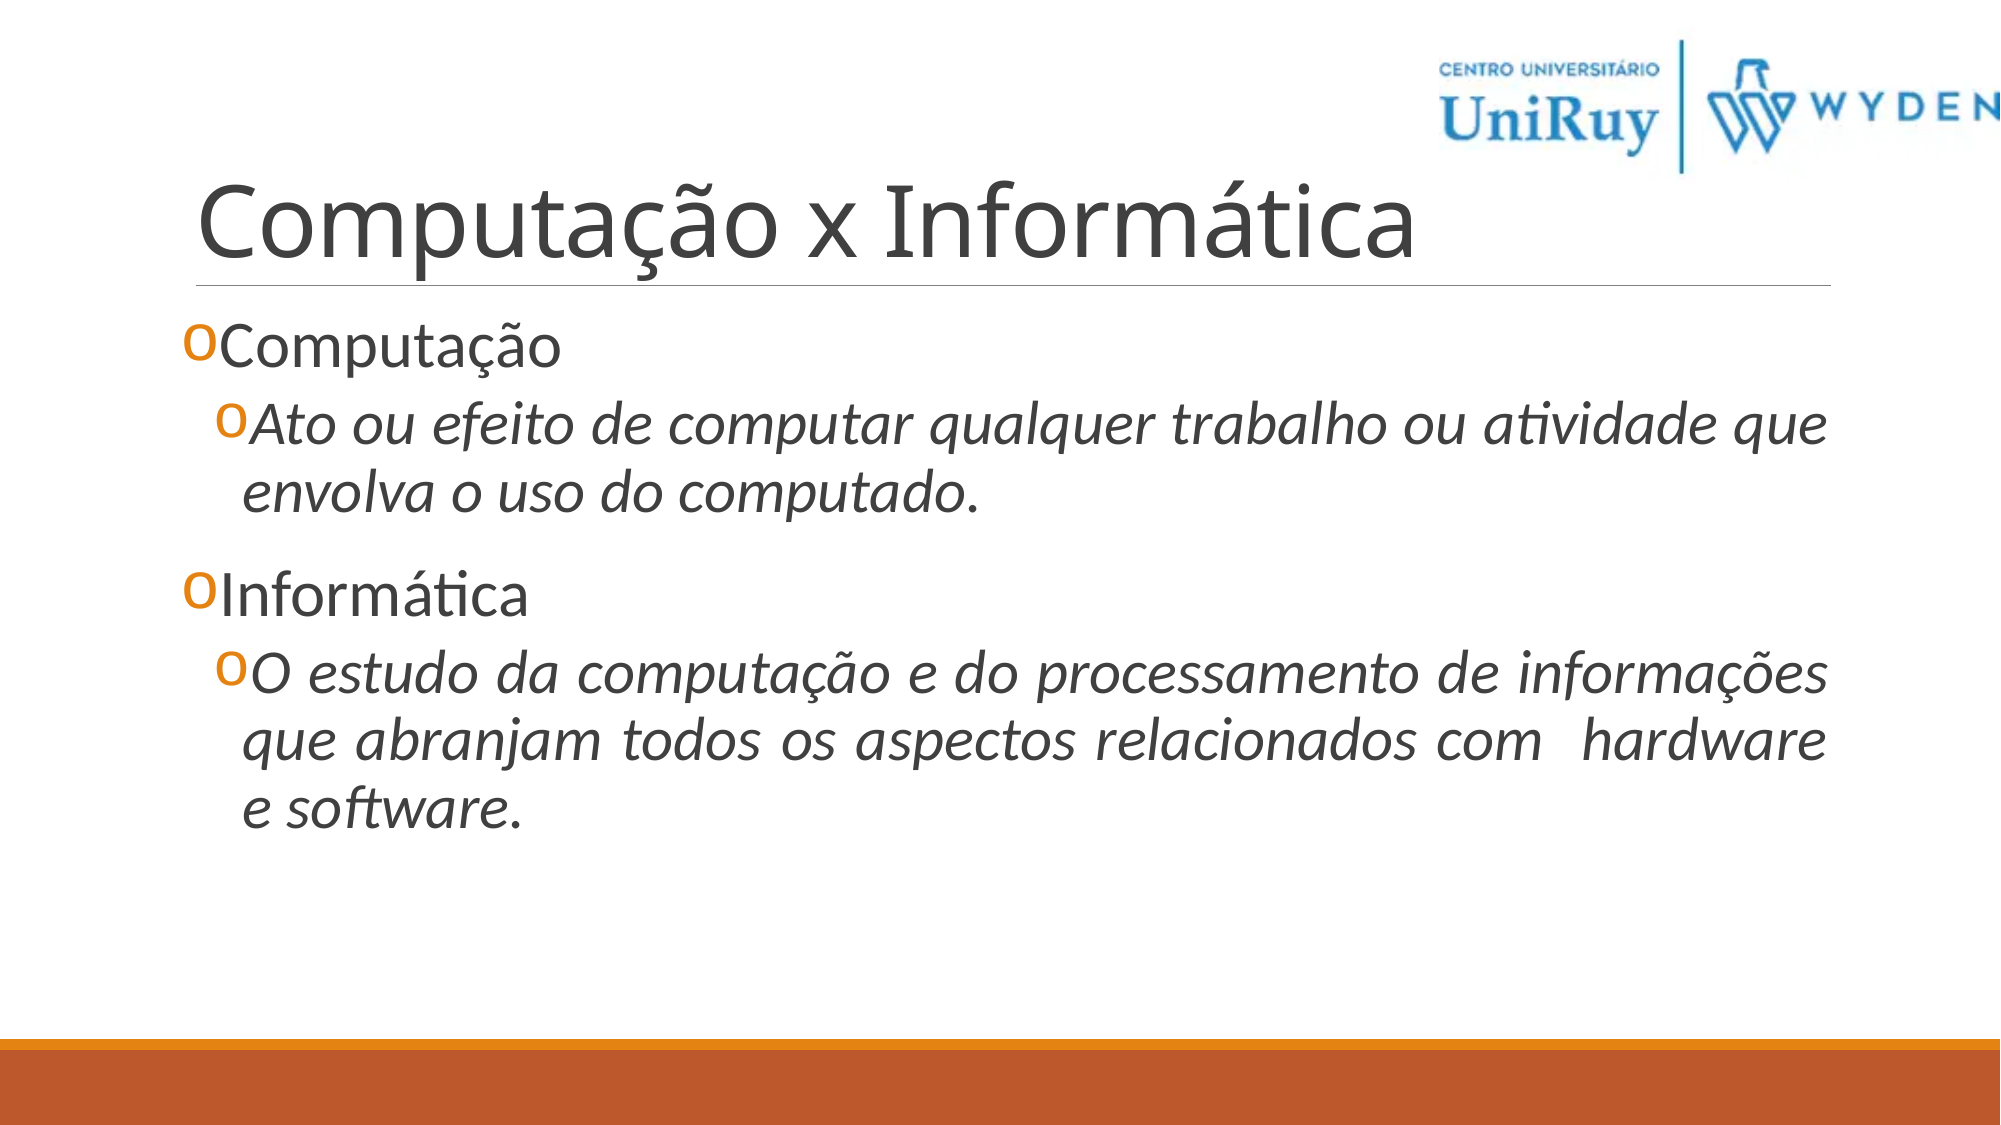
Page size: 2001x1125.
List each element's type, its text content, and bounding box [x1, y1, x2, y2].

title Computação x Informática [180, 47, 1830, 285]
picture [1438, 0, 2000, 225]
list Computação Ato ou efeito de computar qualquer trabalho ou atividade que envolva o uso do computado. Informática O estudo da computação e do processamento de informações que abranjam todos os aspectos relacionados com hardware e software. [180, 302, 1830, 963]
